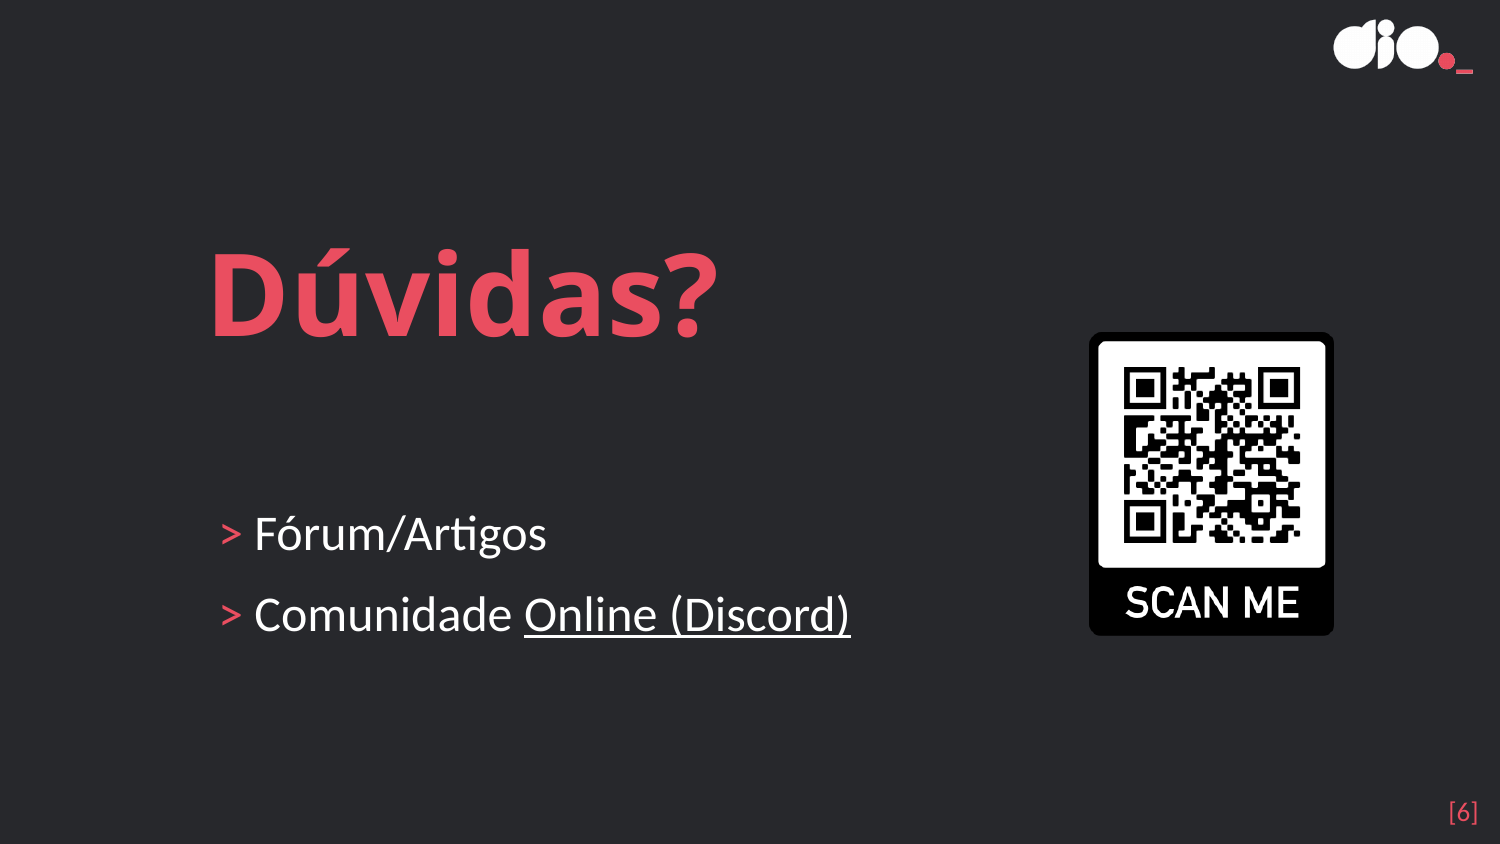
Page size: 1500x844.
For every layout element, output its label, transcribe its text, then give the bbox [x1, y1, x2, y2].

text_box Dúvidas? [190, 215, 1270, 366]
slide_number [6] [1403, 779, 1494, 844]
picture [1332, 19, 1474, 75]
text_box > Fórum/Artigos > Comunidade Online (Discord) [190, 485, 920, 636]
picture [1089, 332, 1334, 636]
